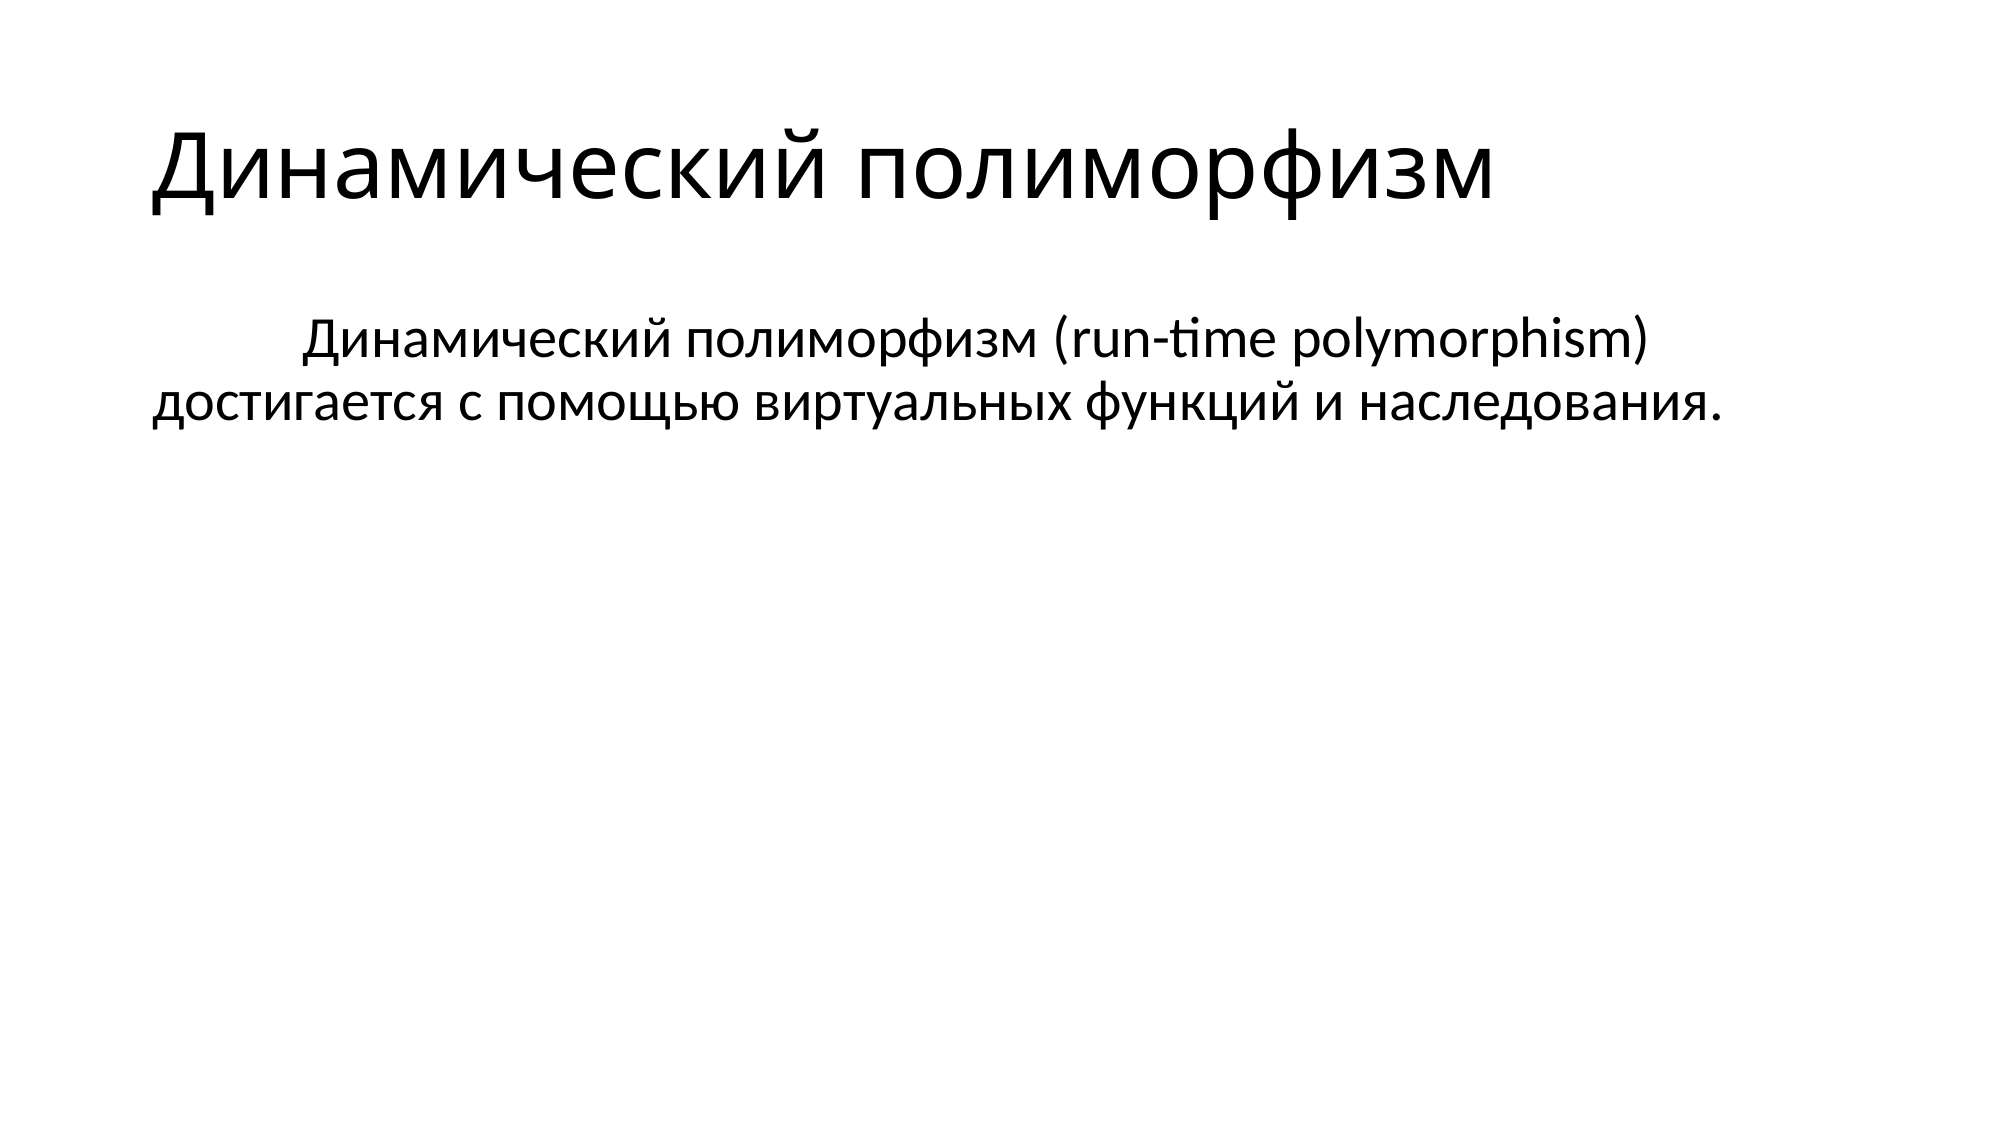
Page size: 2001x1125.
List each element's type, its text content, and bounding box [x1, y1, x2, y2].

title Динамический полиморфизм [137, 59, 1863, 278]
list Динамический полиморфизм (run-time polymorphism) достигается с помощью виртуальных функций и наследования. [137, 299, 1863, 1014]
